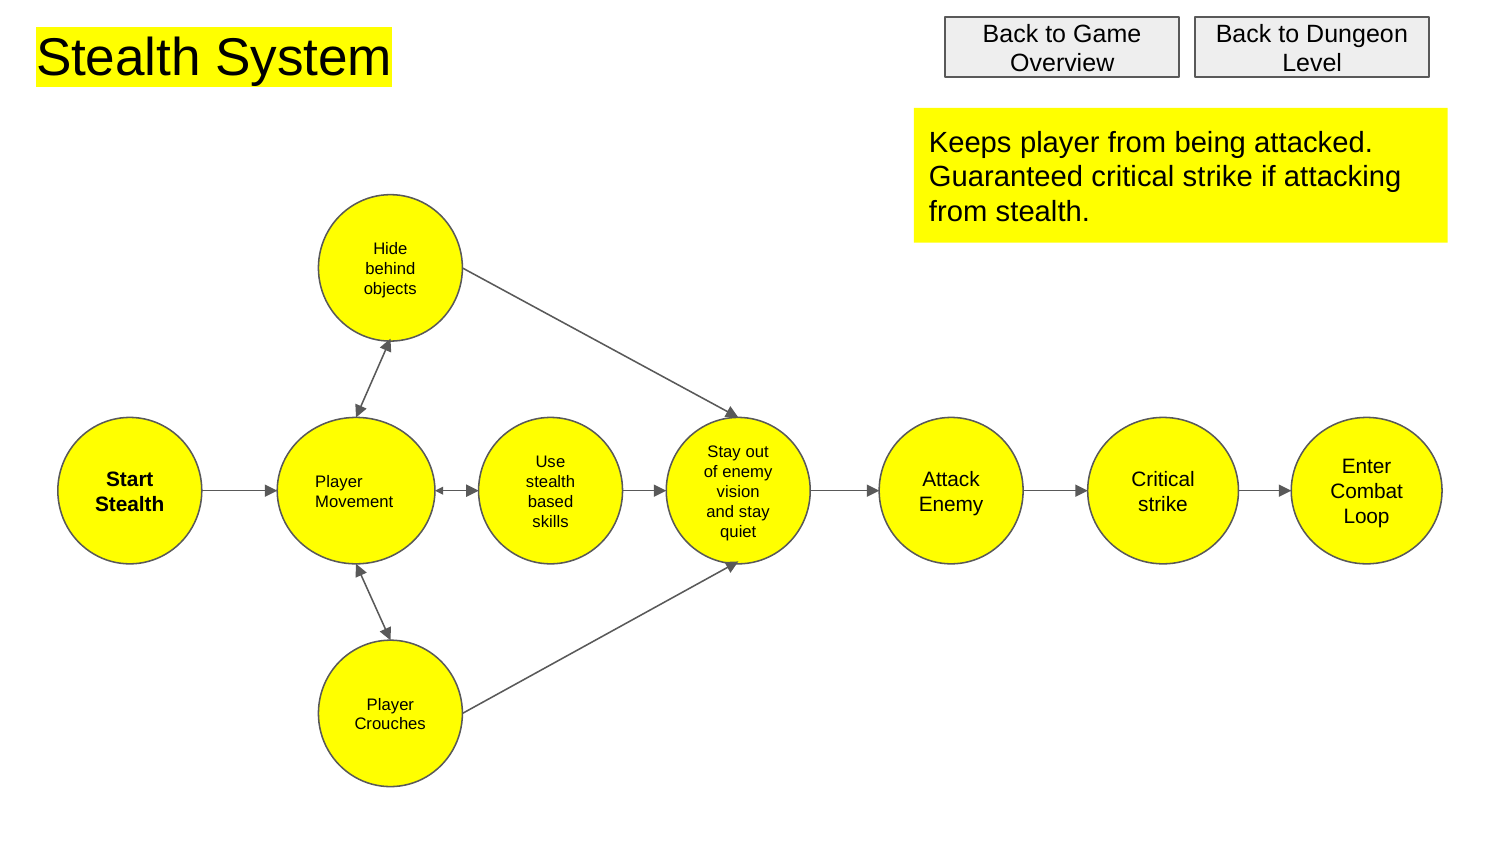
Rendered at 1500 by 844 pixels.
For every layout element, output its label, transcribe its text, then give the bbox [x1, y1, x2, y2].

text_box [355, 563, 391, 641]
text_box Keeps player from being attacked. Guaranteed critical strike if attacking from stealth. [913, 107, 1448, 243]
text_box Critical strike [1087, 417, 1239, 564]
text_box Back to Game Overview [945, 16, 1180, 78]
text_box Attack Enemy [879, 417, 1024, 564]
text_box Back to Dungeon Level [1195, 16, 1430, 78]
text_box Enter Combat Loop [1291, 417, 1443, 564]
text_box Use stealth based skills [478, 426, 623, 562]
title Stealth System [21, 7, 1419, 102]
text_box Stay out of enemy vision and stay quiet [666, 417, 811, 564]
text_box Player Crouches [318, 640, 462, 787]
text_box Start Stealth [57, 417, 202, 564]
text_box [462, 267, 739, 418]
text_box Hide behind objects [318, 194, 463, 342]
text_box Player Movement [277, 417, 435, 564]
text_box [462, 563, 739, 714]
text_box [355, 340, 391, 418]
